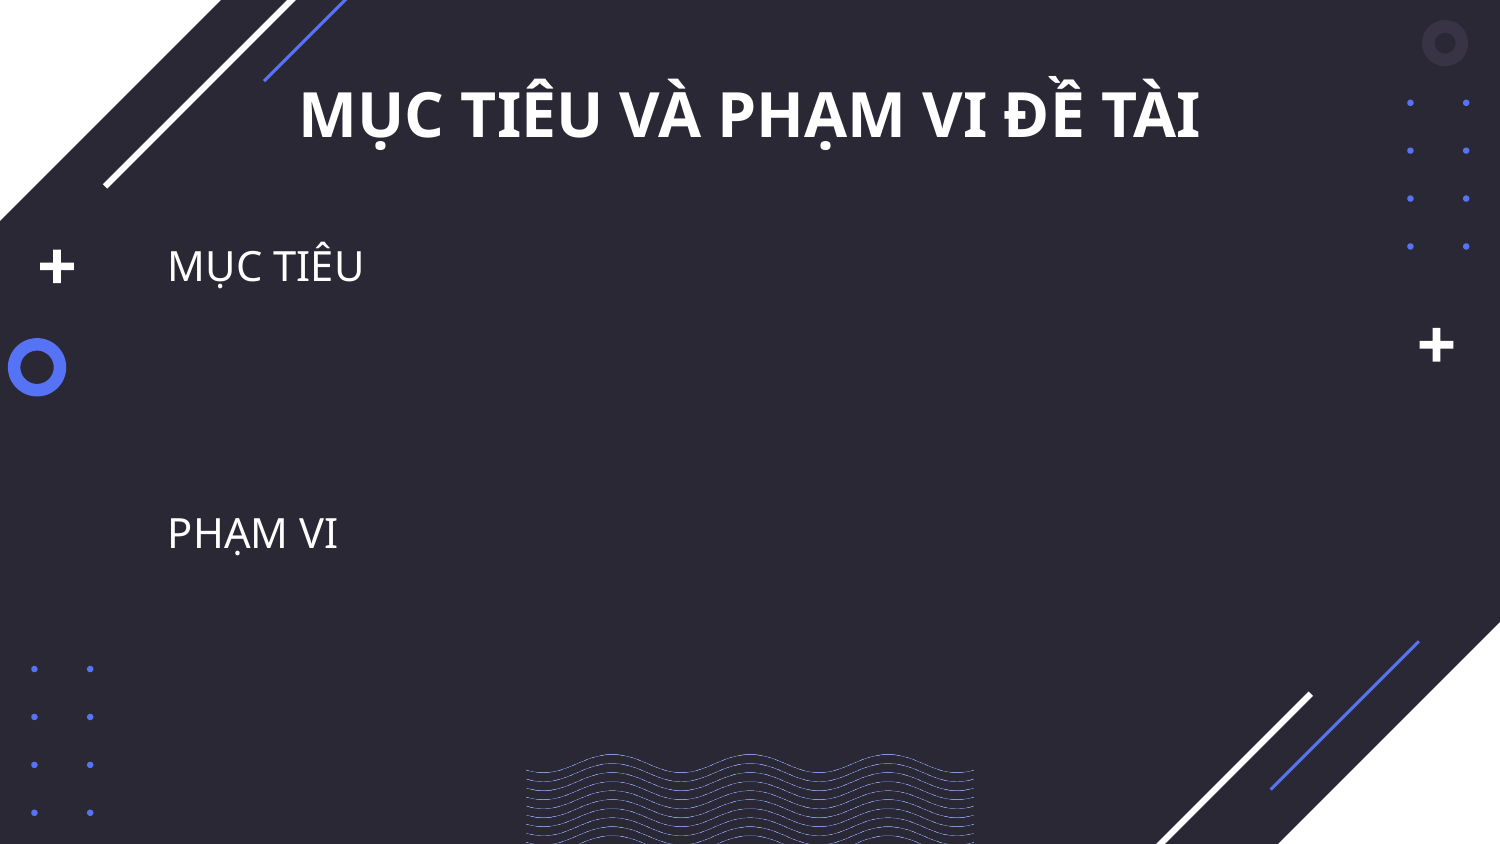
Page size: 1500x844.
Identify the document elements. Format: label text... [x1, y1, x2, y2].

subtitle MỤC TIÊU [153, 224, 1282, 672]
subtitle PHẠM VI [153, 672, 1282, 844]
title MỤC TIÊU VÀ PHẠM VI ĐỀ TÀI [118, 60, 1382, 150]
